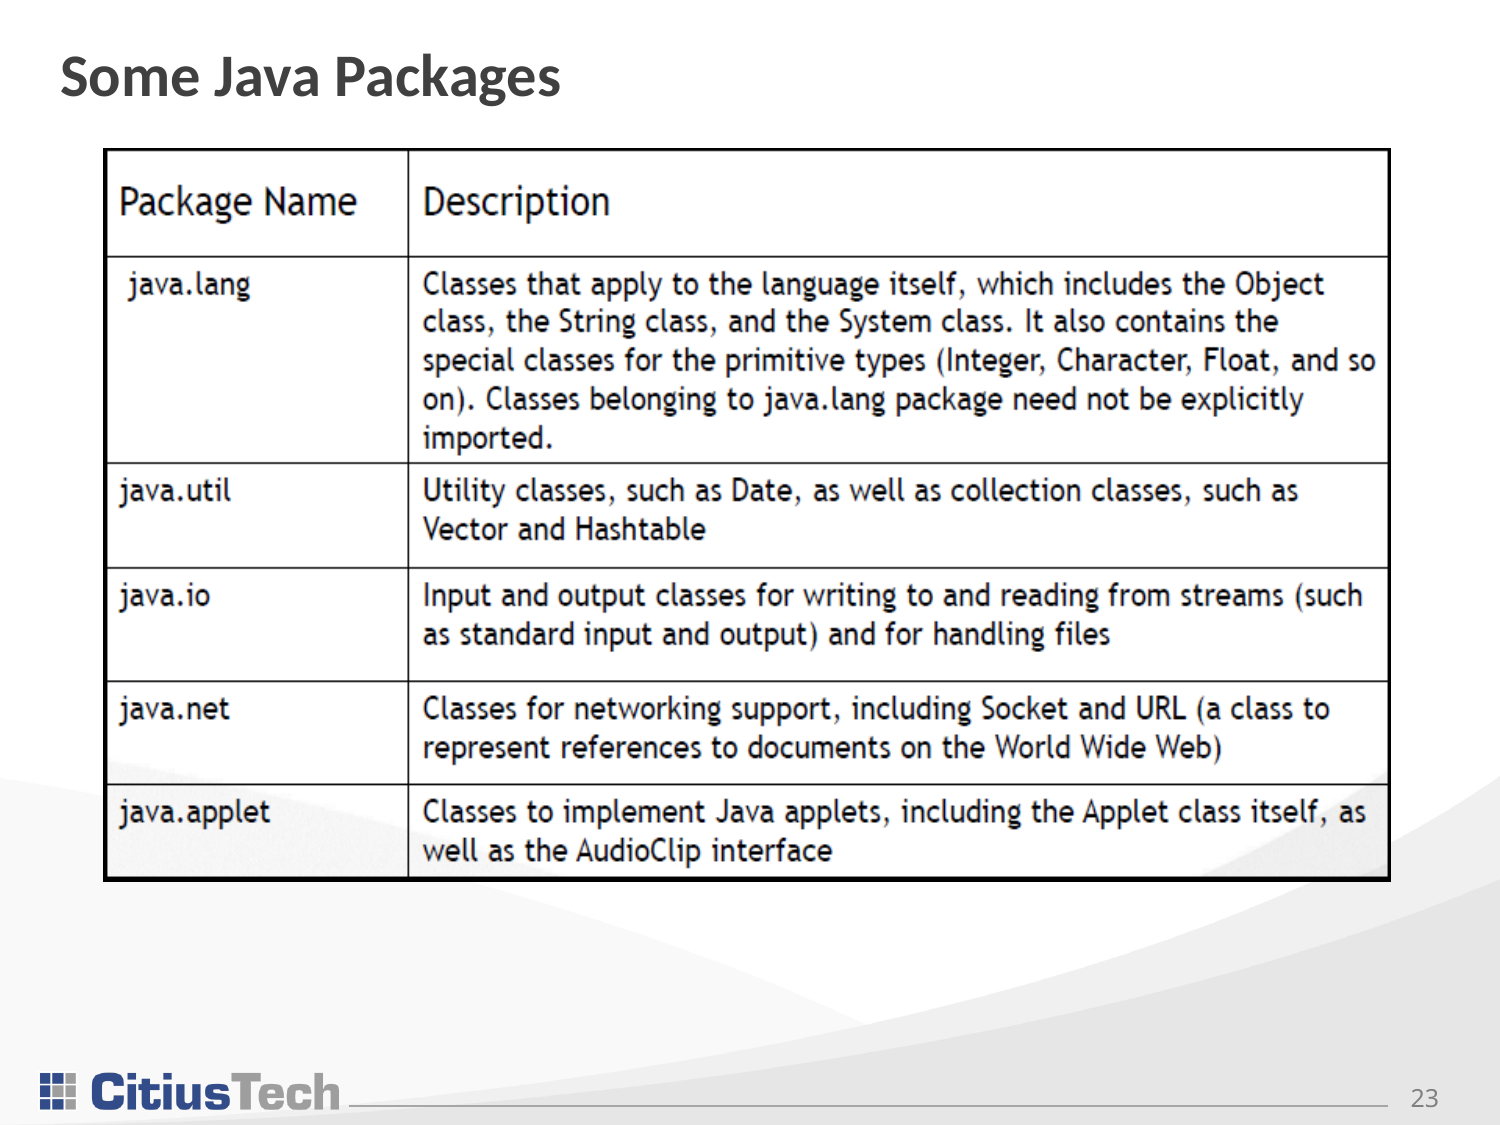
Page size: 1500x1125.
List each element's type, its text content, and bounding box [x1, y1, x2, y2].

title Some Java Packages [45, 24, 1450, 120]
picture [0, 0, 1500, 1125]
